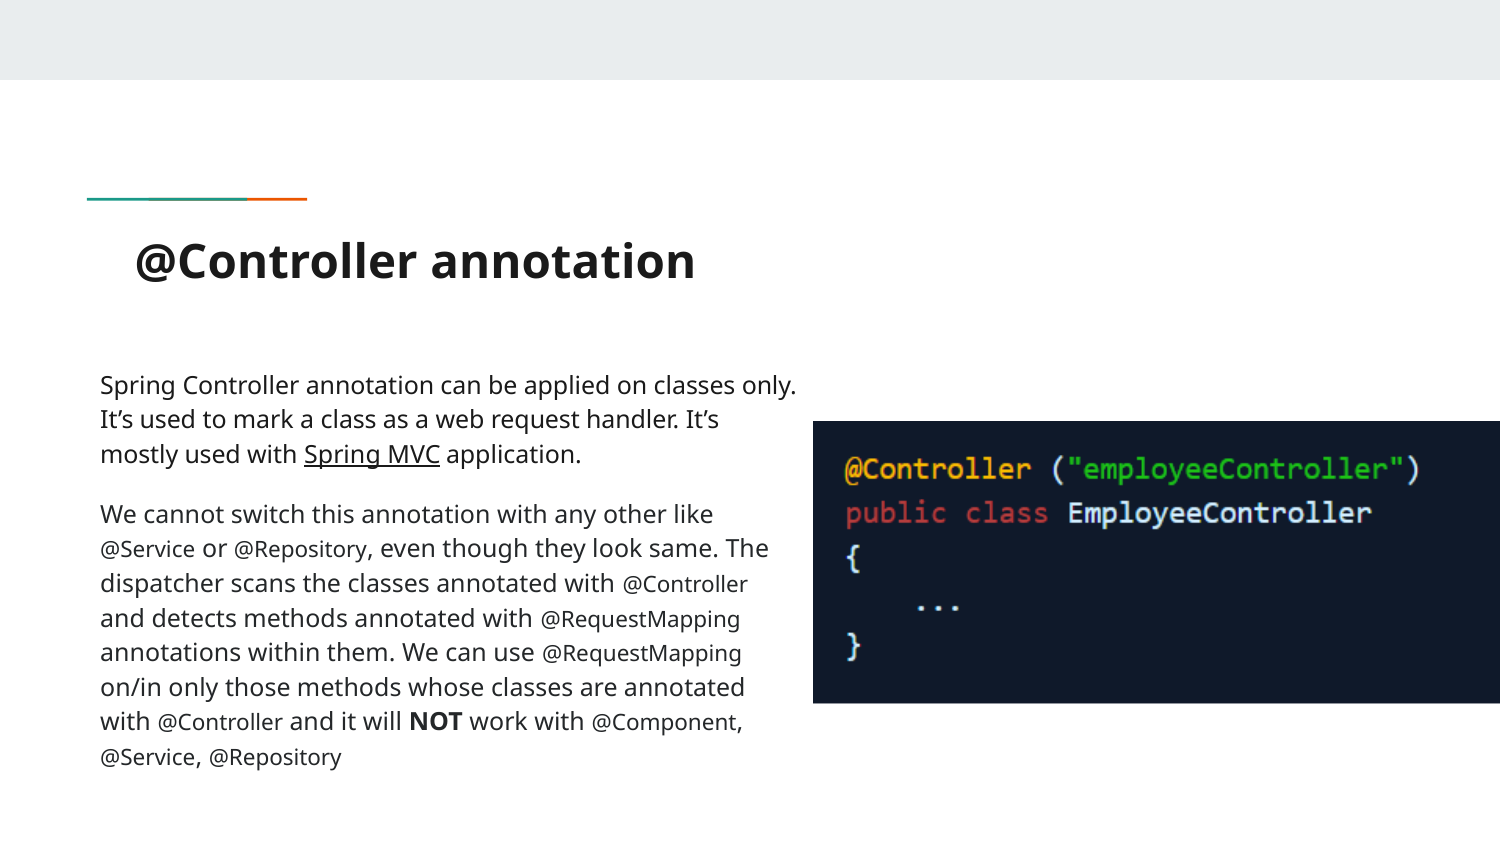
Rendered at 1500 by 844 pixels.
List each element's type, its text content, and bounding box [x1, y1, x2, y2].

picture [813, 421, 1500, 710]
title @Controller annotation [119, 216, 1381, 305]
list Spring Controller annotation can be applied on classes only. It’s used to mark a class as a web request handler. It’s mostly used with Spring MVC application. We cannot switch this annotation with any other like @Service or @Repository, even though they look same. The dispatcher scans the classes annotated with @Controller and detects methods annotated with @RequestMapping annotations within them. We can use @RequestMapping on/in only those methods whose classes are annotated with @Controller and it will NOT work with @Component, @Service, @Repository [85, 350, 814, 787]
